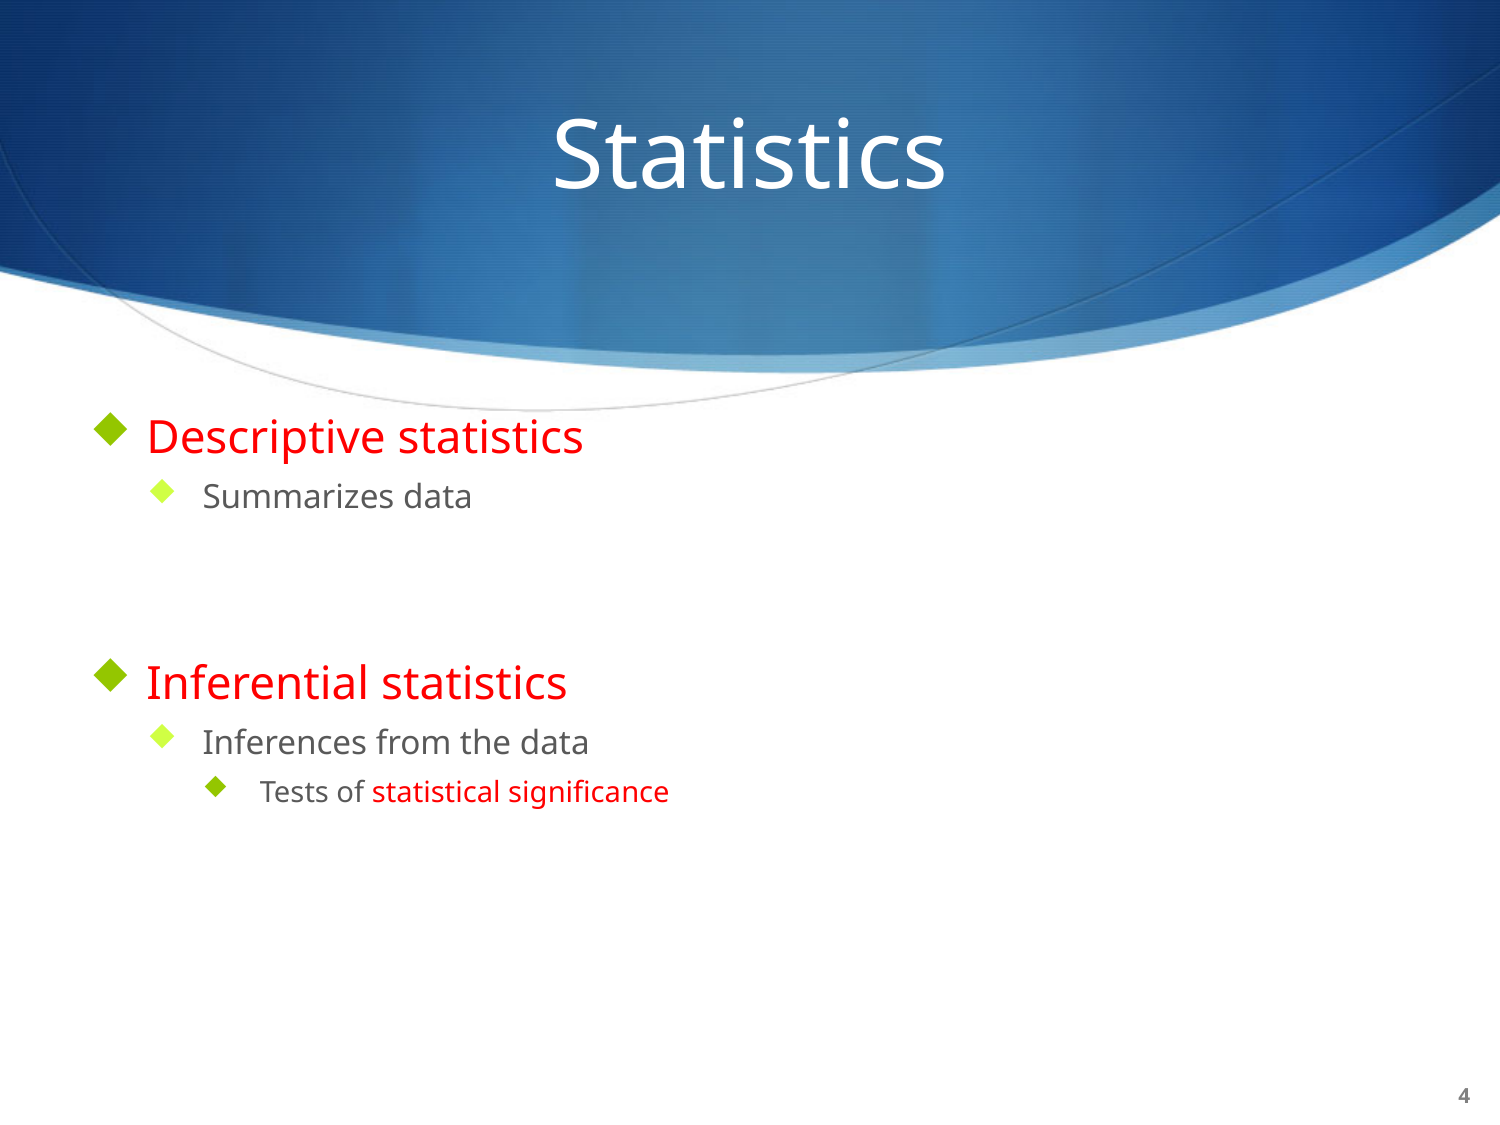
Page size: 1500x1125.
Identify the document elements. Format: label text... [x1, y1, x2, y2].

picture [0, 0, 1500, 1125]
title Statistics [75, 56, 1425, 245]
slide_number 4 [1420, 1067, 1500, 1125]
list Descriptive statistics Summarizes data Inferential statistics Inferences from the data Tests of statistical significance [75, 399, 1425, 893]
